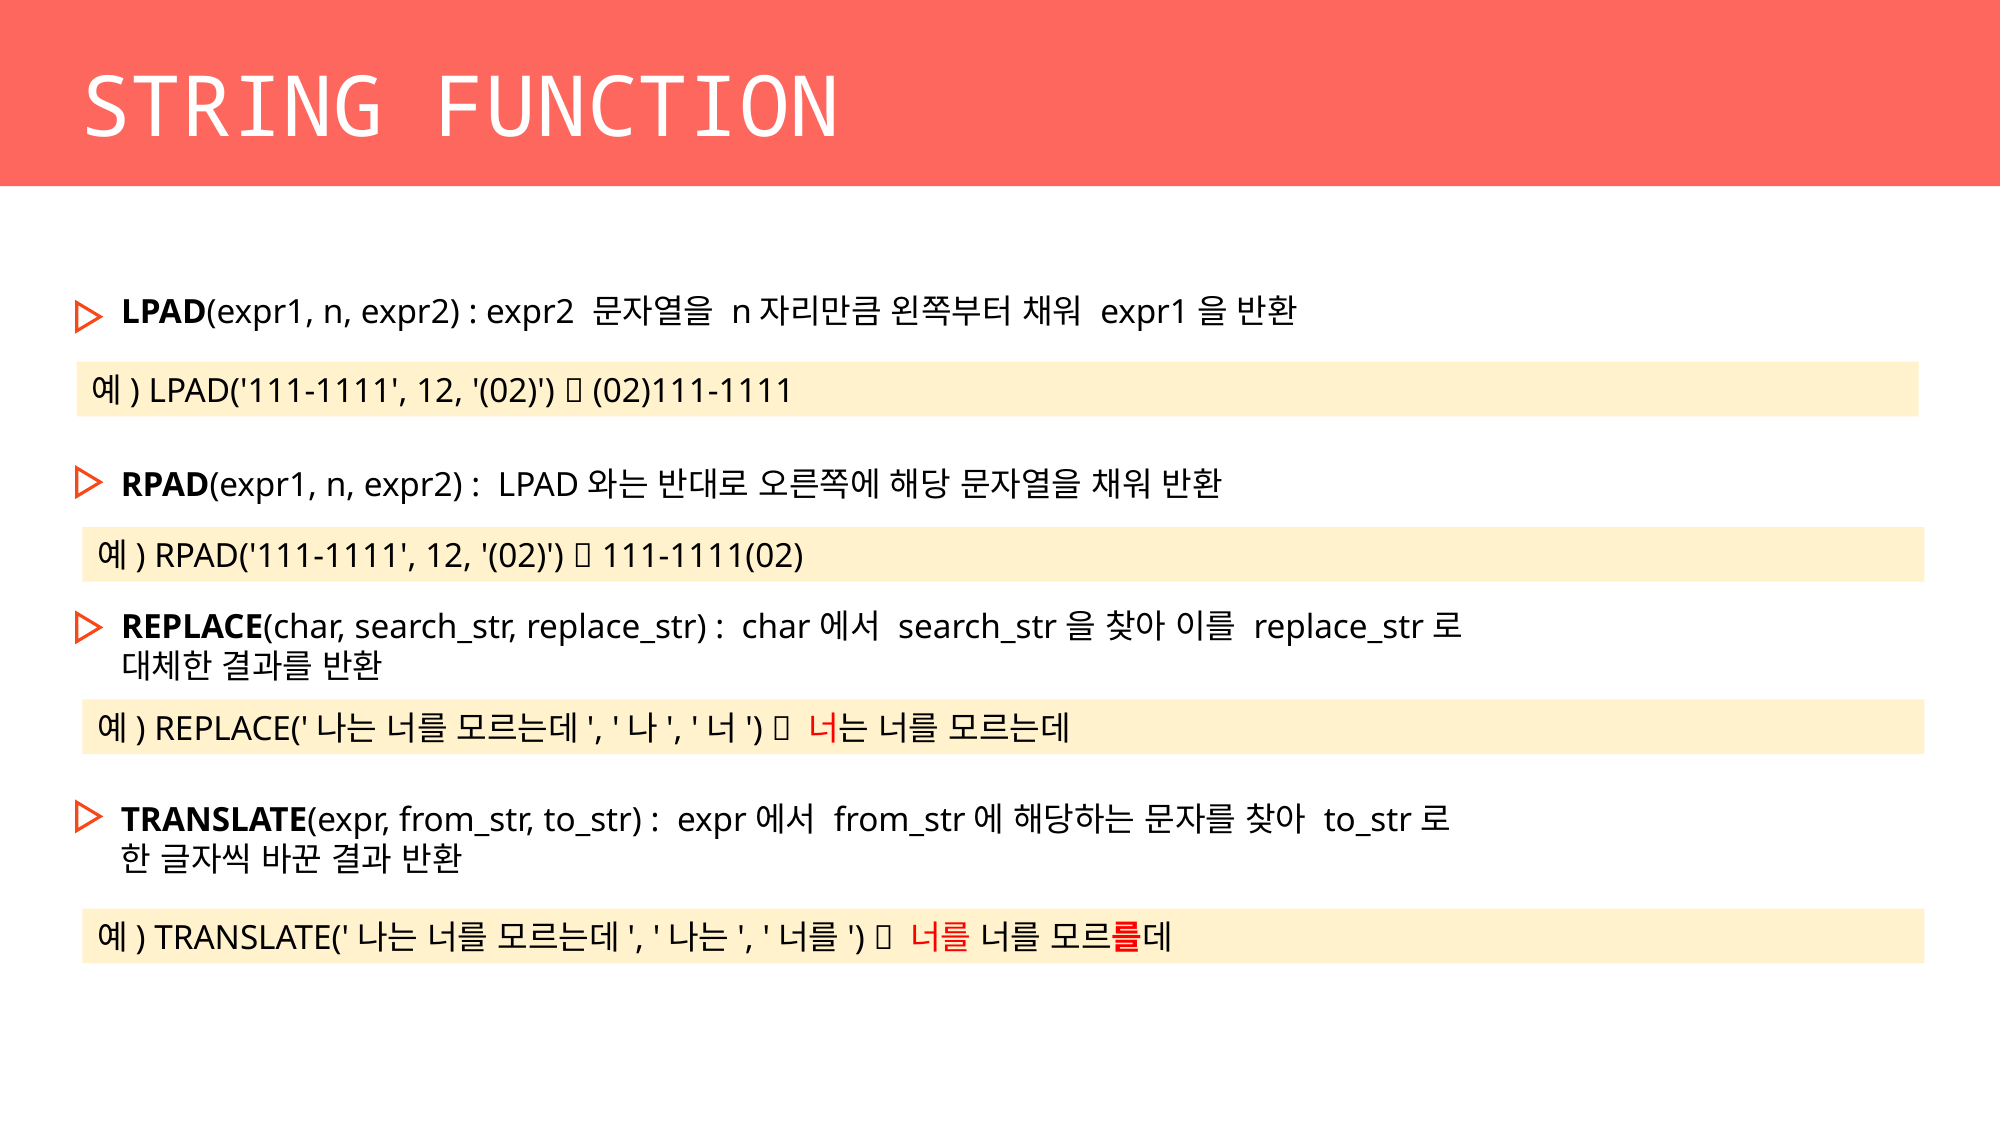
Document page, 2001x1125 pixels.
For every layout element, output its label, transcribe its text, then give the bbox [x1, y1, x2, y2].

text_box 예) TRANSLATE('나는 너를 모르는데', '나는', '너를')  너를 너를 모르를데 [82, 908, 1925, 964]
text_box RPAD(expr1, n, expr2) : LPAD와는 반대로 오른쪽에 해당 문자열을 채워 반환 [106, 456, 1494, 511]
text_box [75, 300, 103, 333]
text_box 예) LPAD('111-1111', 12, '(02)')  (02)111-1111 [76, 361, 1919, 417]
text_box LPAD(expr1, n, expr2) : expr2 문자열을 n자리만큼 왼쪽부터 채워 expr1을 반환 [106, 282, 1495, 338]
text_box 예) RPAD('111-1111', 12, '(02)')  111-1111(02) [82, 527, 1925, 582]
text_box [75, 466, 103, 499]
text_box STRING FUNCTION [65, 44, 1791, 161]
text_box 예) REPLACE('나는 너를 모르는데', '나', '너')  너는 너를 모르는데 [82, 699, 1925, 755]
text_box [75, 611, 103, 644]
text_box REPLACE(char, search_str, replace_str) : char에서 search_str을 찾아 이를 replace_str로 대체한 결과를 반환 [106, 597, 1495, 693]
text_box TRANSLATE(expr, from_str, to_str) : expr에서 from_str에 해당하는 문자를 찾아 to_str로 한 글자씩 바꾼 결과 반환 [106, 790, 1494, 885]
text_box [75, 800, 103, 833]
